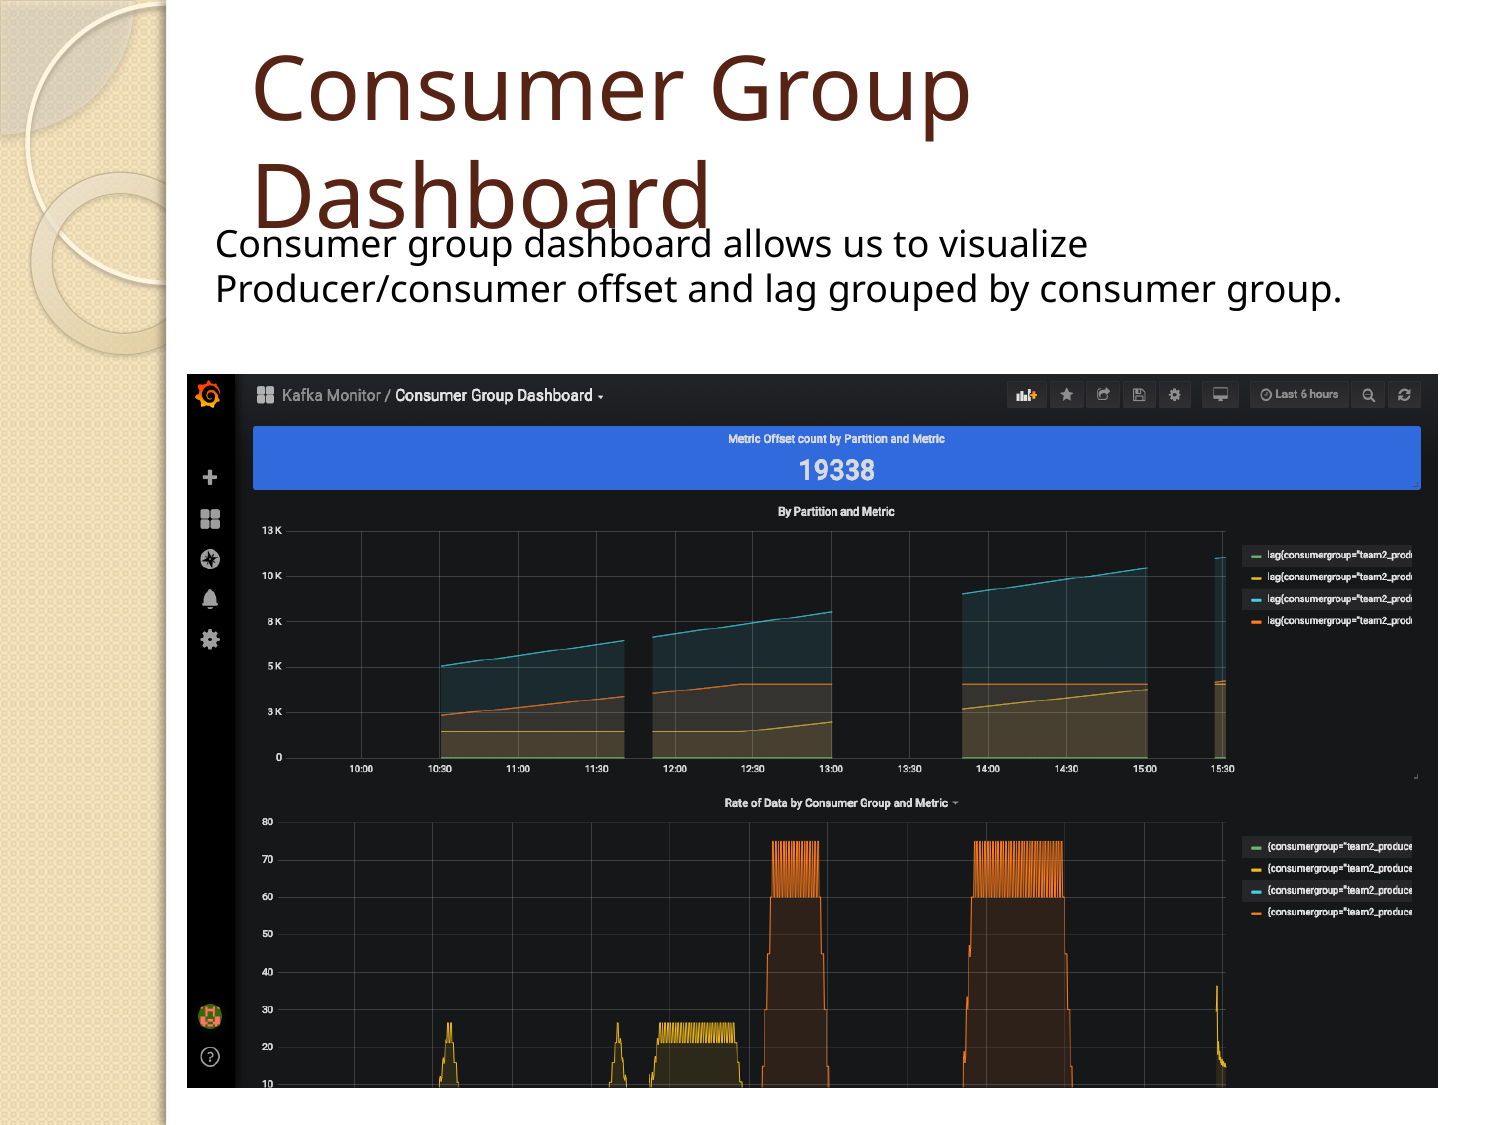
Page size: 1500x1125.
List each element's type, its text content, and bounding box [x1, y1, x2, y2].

picture [187, 374, 1438, 1088]
title Consumer Group Dashboard [235, 45, 1466, 233]
text_box Consumer group dashboard allows us to visualize Producer/consumer offset and lag grouped by consumer group. [200, 212, 1438, 318]
